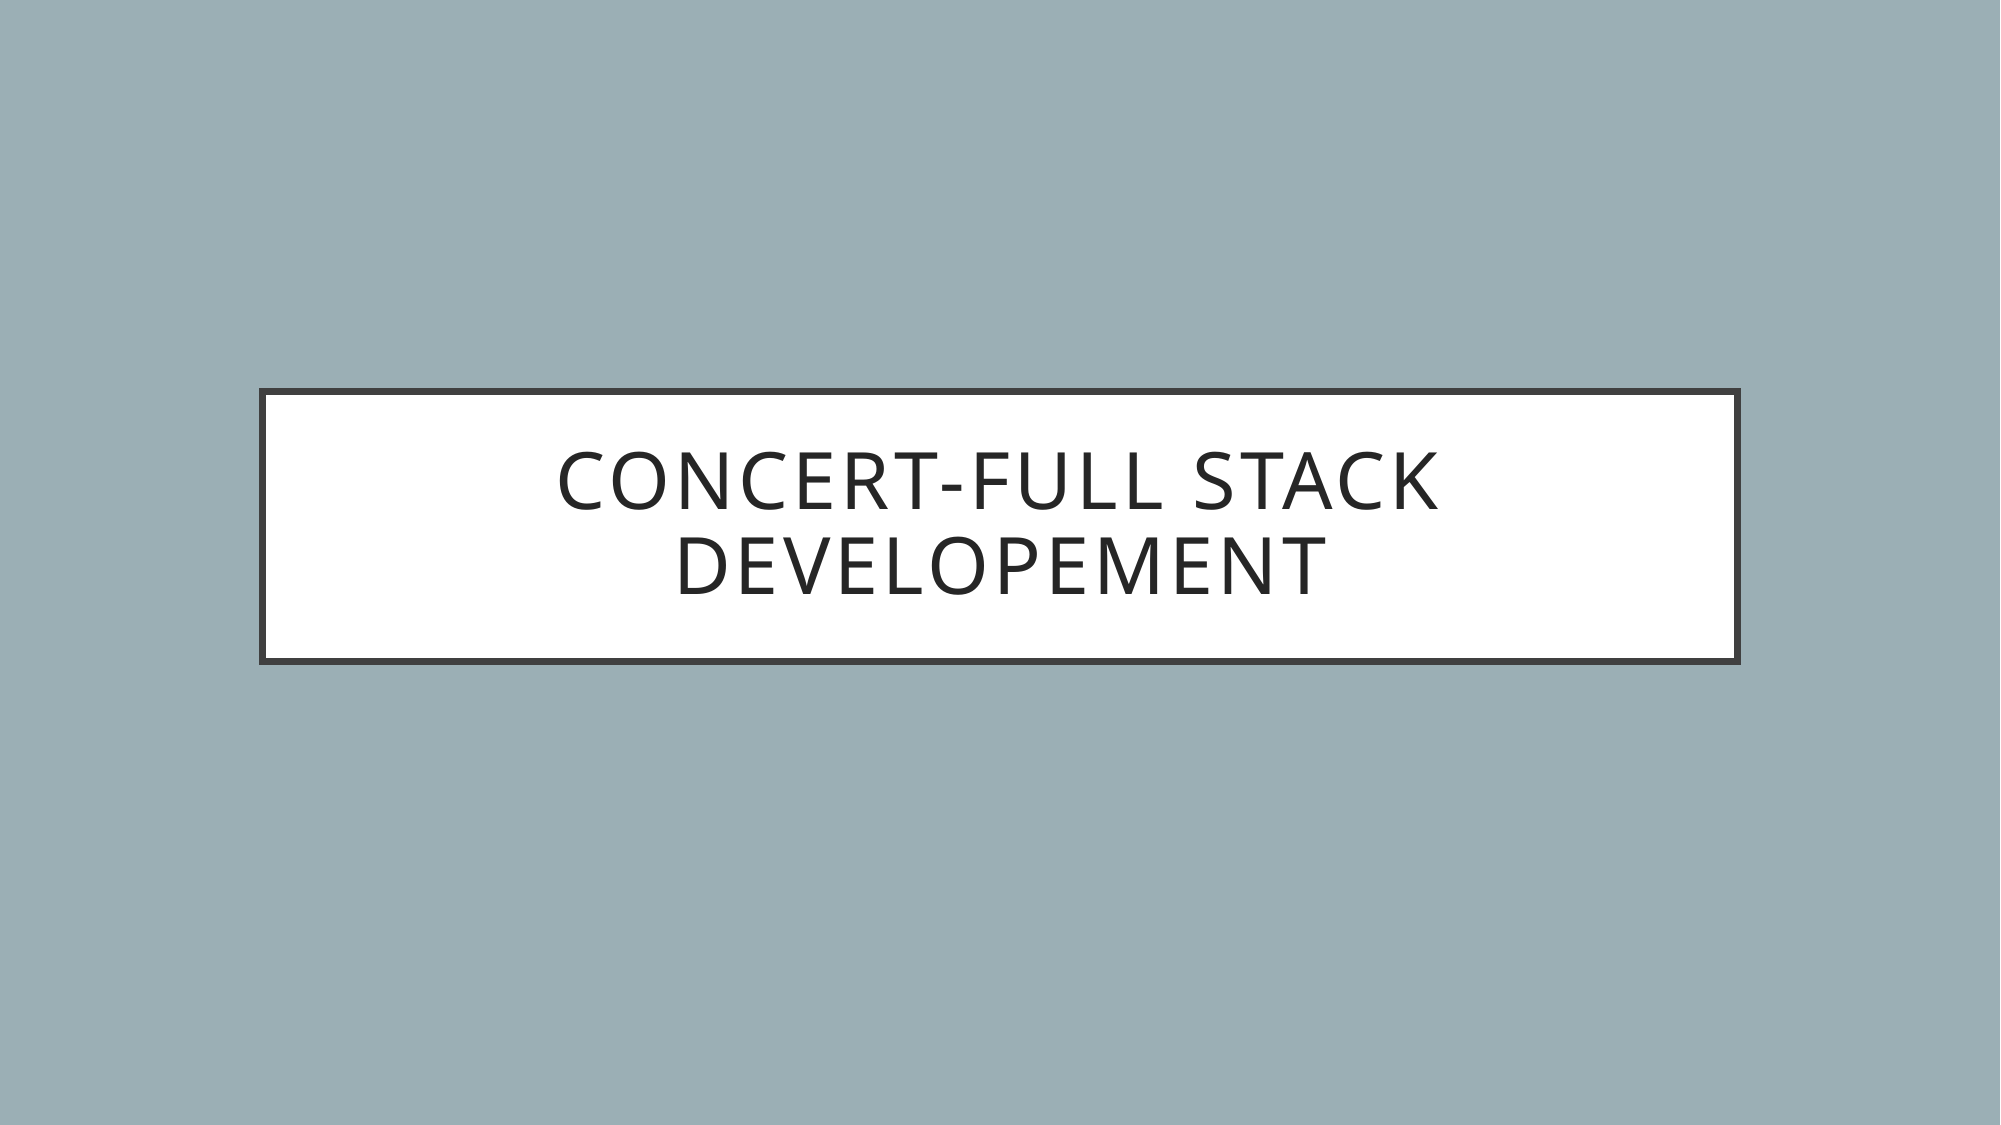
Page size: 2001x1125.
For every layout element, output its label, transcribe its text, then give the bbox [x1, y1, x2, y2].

title Concert-full stack developement [259, 388, 1741, 665]
